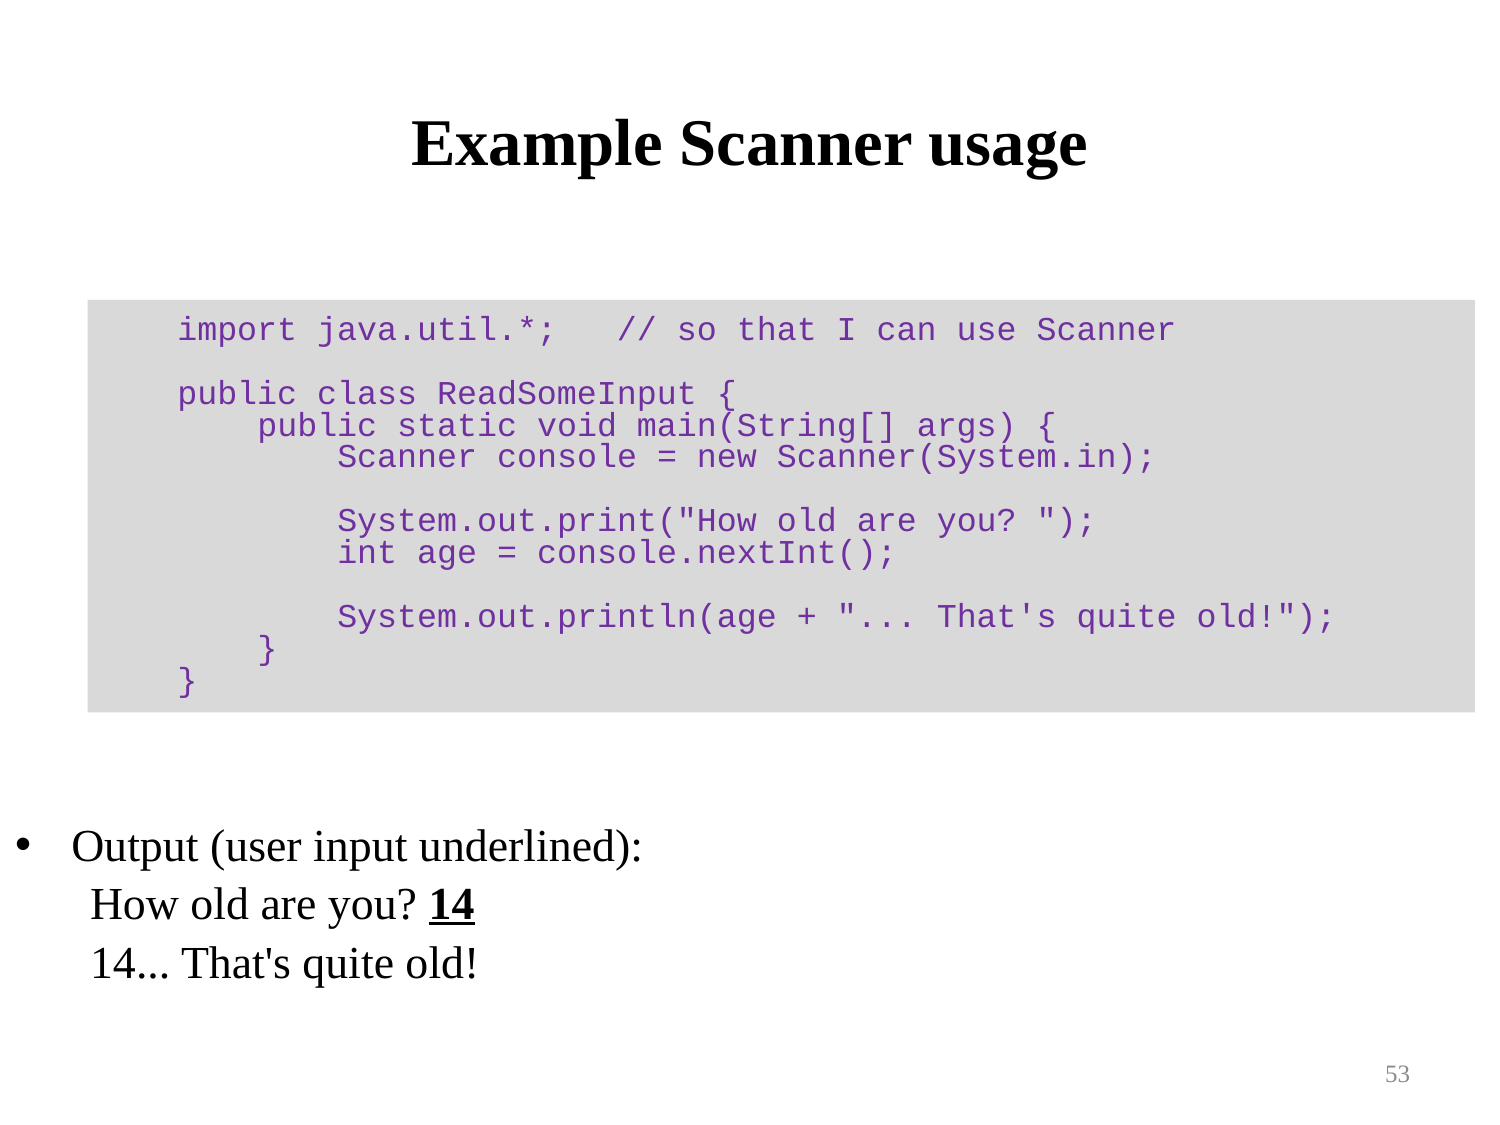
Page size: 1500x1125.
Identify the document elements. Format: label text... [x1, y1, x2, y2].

slide_number 53 [1074, 1042, 1425, 1103]
text_box import java.util.*; // so that I can use Scanner public class ReadSomeInput { public static void main(String[] args) { Scanner console = new Scanner(System.in); System.out.print("How old are you? "); int age = console.nextInt(); System.out.println(age + "... That's quite old!"); } } [85, 298, 1477, 715]
list Output (user input underlined): How old are you? 14 14... That's quite old! [0, 750, 1488, 1005]
title Example Scanner usage [75, 45, 1425, 233]
